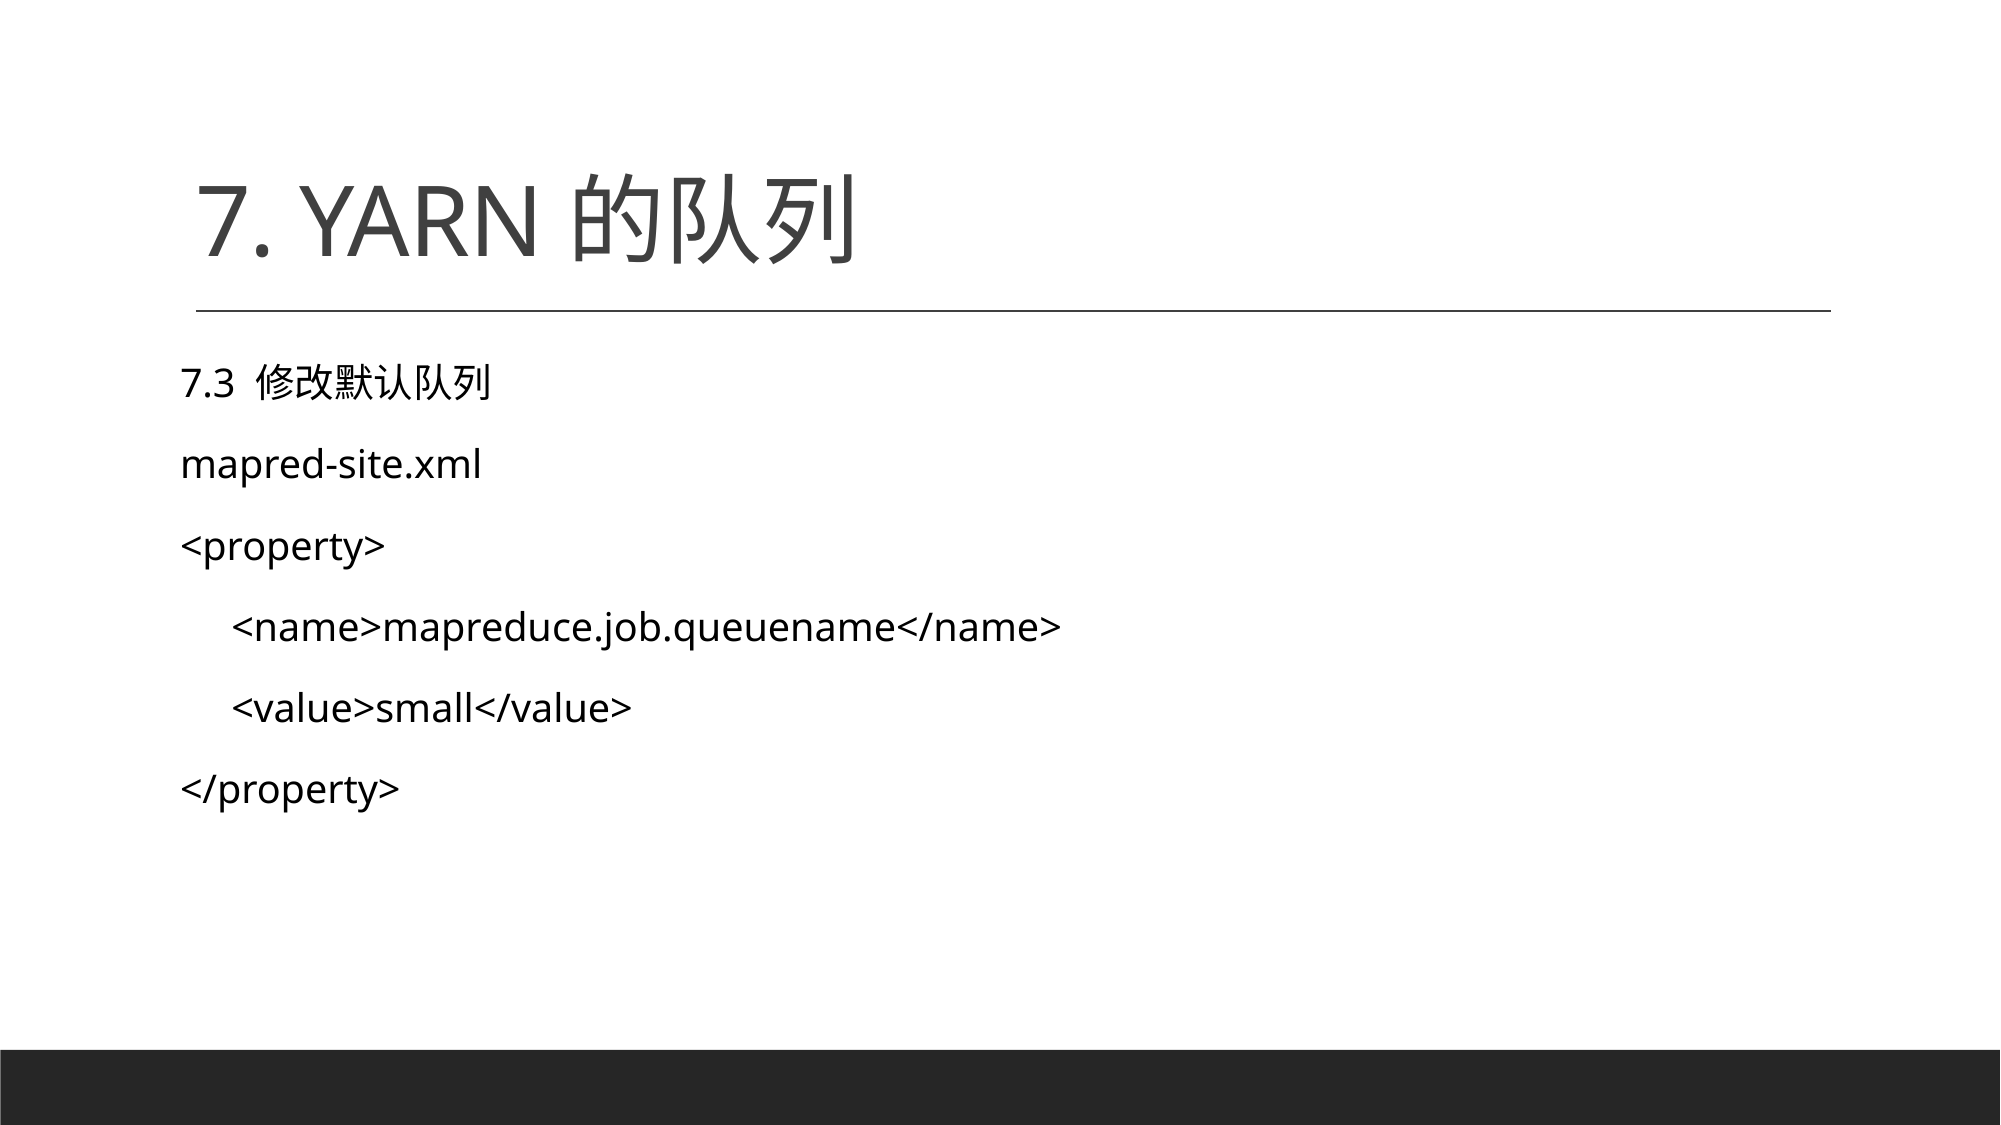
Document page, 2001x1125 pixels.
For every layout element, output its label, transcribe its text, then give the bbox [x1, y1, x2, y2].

list 7.3 修改默认队列 mapred-site.xml <property> <name>mapreduce.job.queuename</name> <value>small</value> </property> [180, 345, 1830, 963]
title 7. YARN的队列 [180, 47, 1830, 285]
